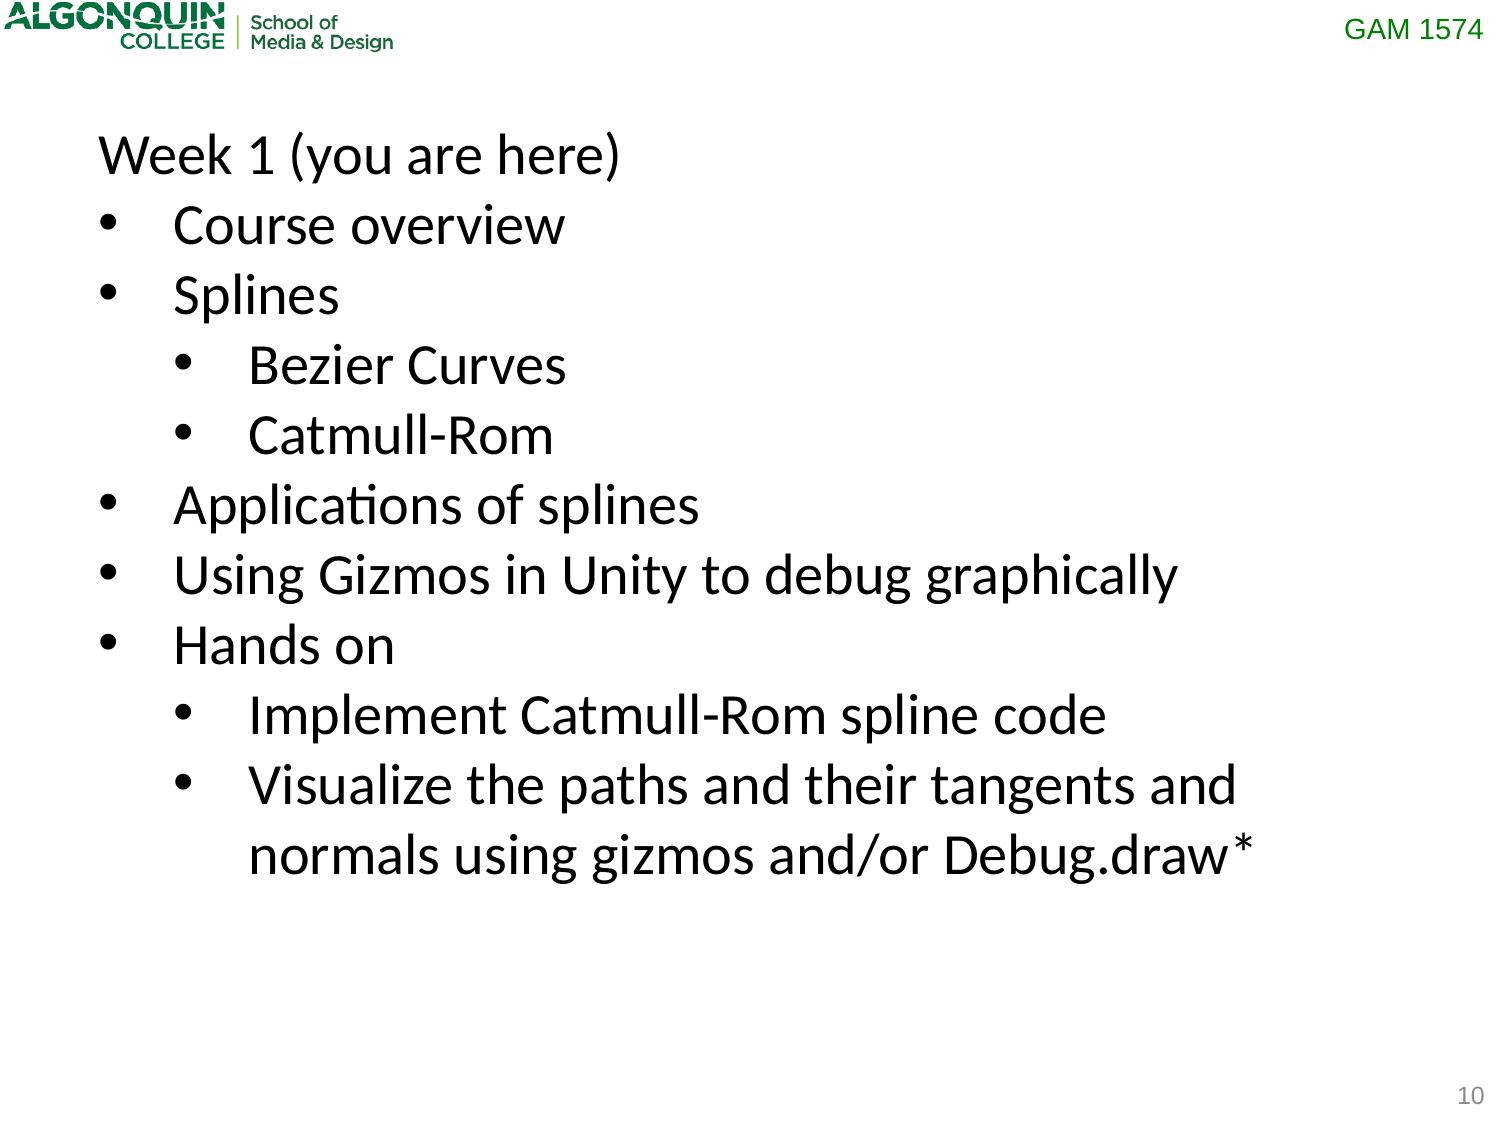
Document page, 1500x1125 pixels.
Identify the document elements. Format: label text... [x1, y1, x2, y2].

slide_number 10 [1149, 1065, 1500, 1125]
text_box Week 1 (you are here) Course overview Splines Bezier Curves Catmull-Rom Applications of splines Using Gizmos in Unity to debug graphically Hands on Implement Catmull-Rom spline code Visualize the paths and their tangents and normals using gizmos and/or Debug.draw* [83, 109, 1434, 1124]
picture [0, 0, 399, 54]
